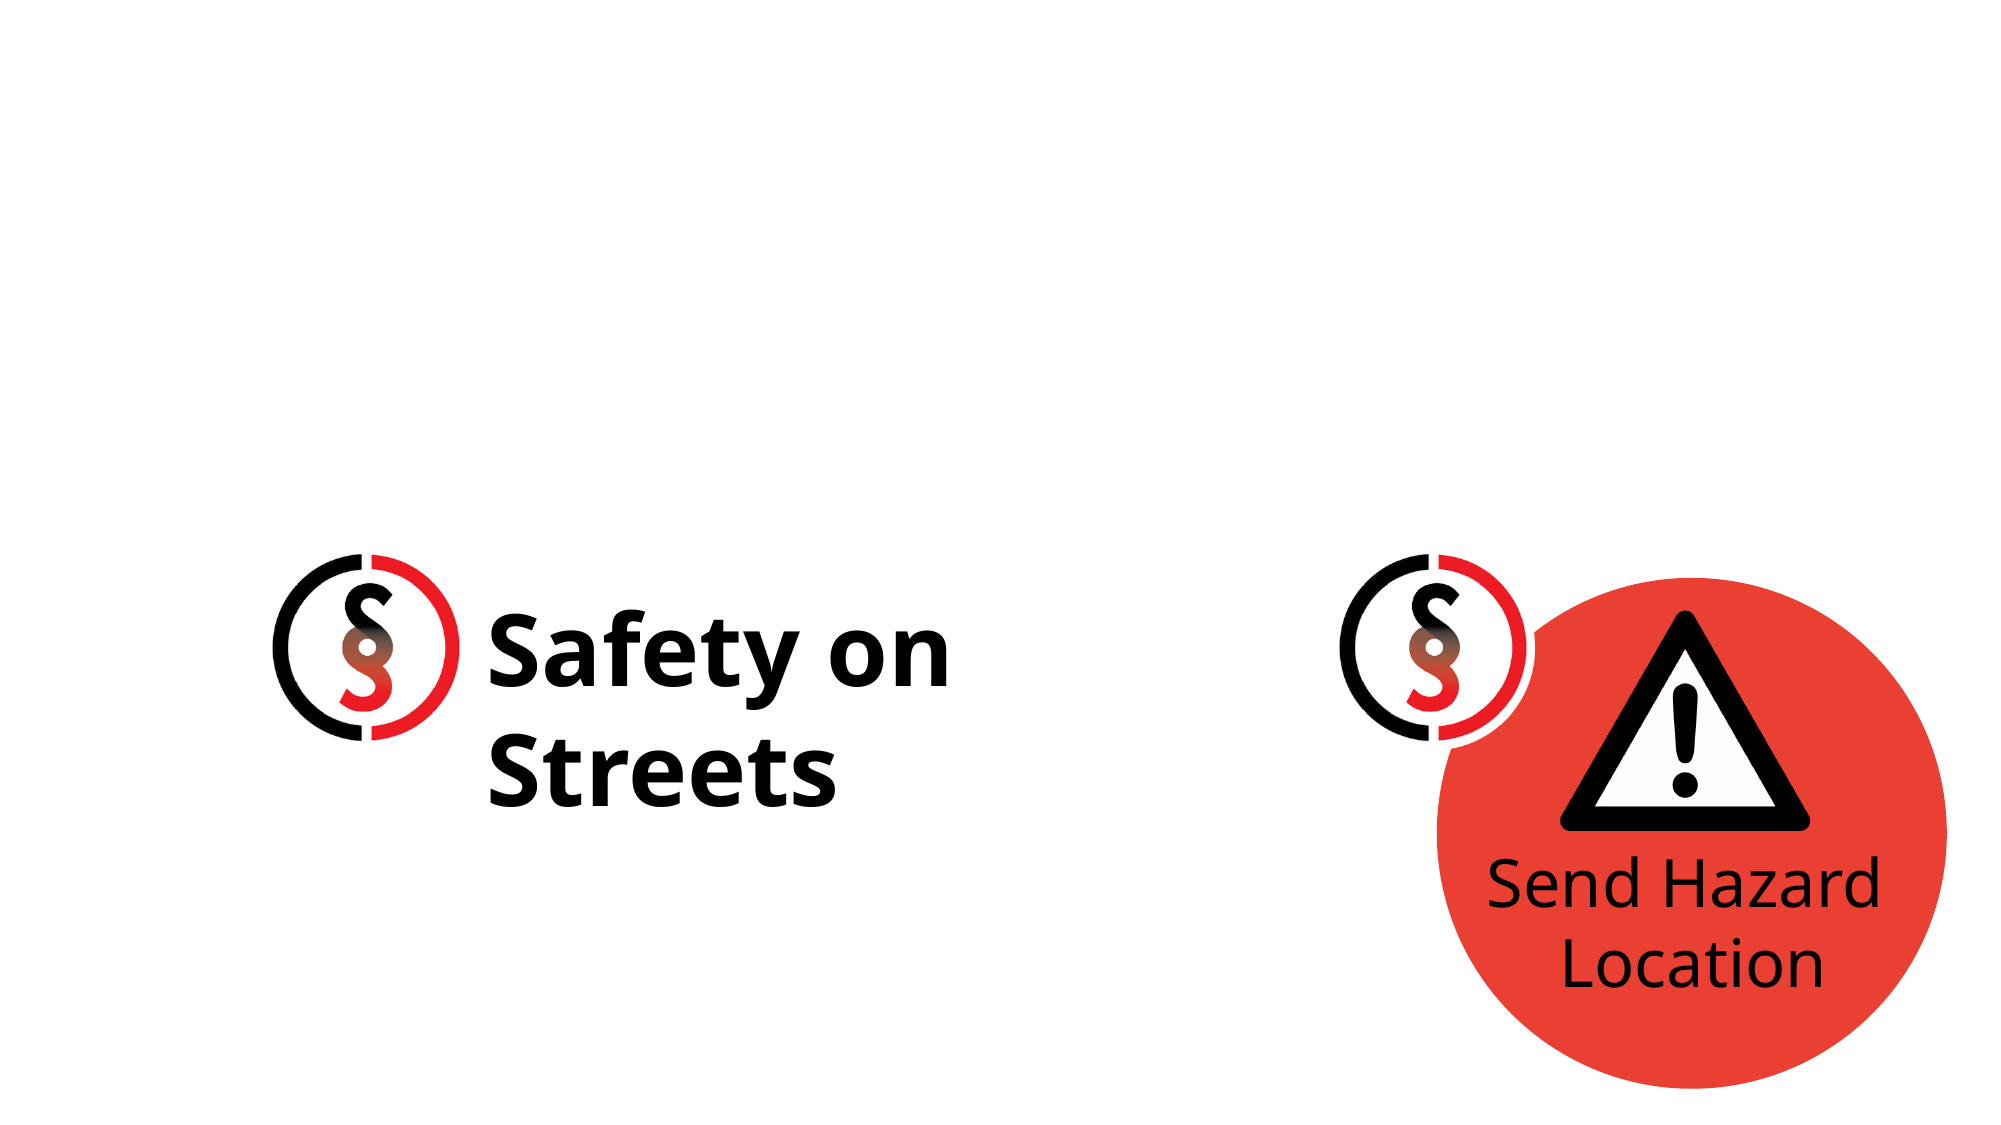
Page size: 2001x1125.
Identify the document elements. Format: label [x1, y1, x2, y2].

text_box [1436, 577, 1947, 1089]
text_box [262, 540, 1535, 755]
